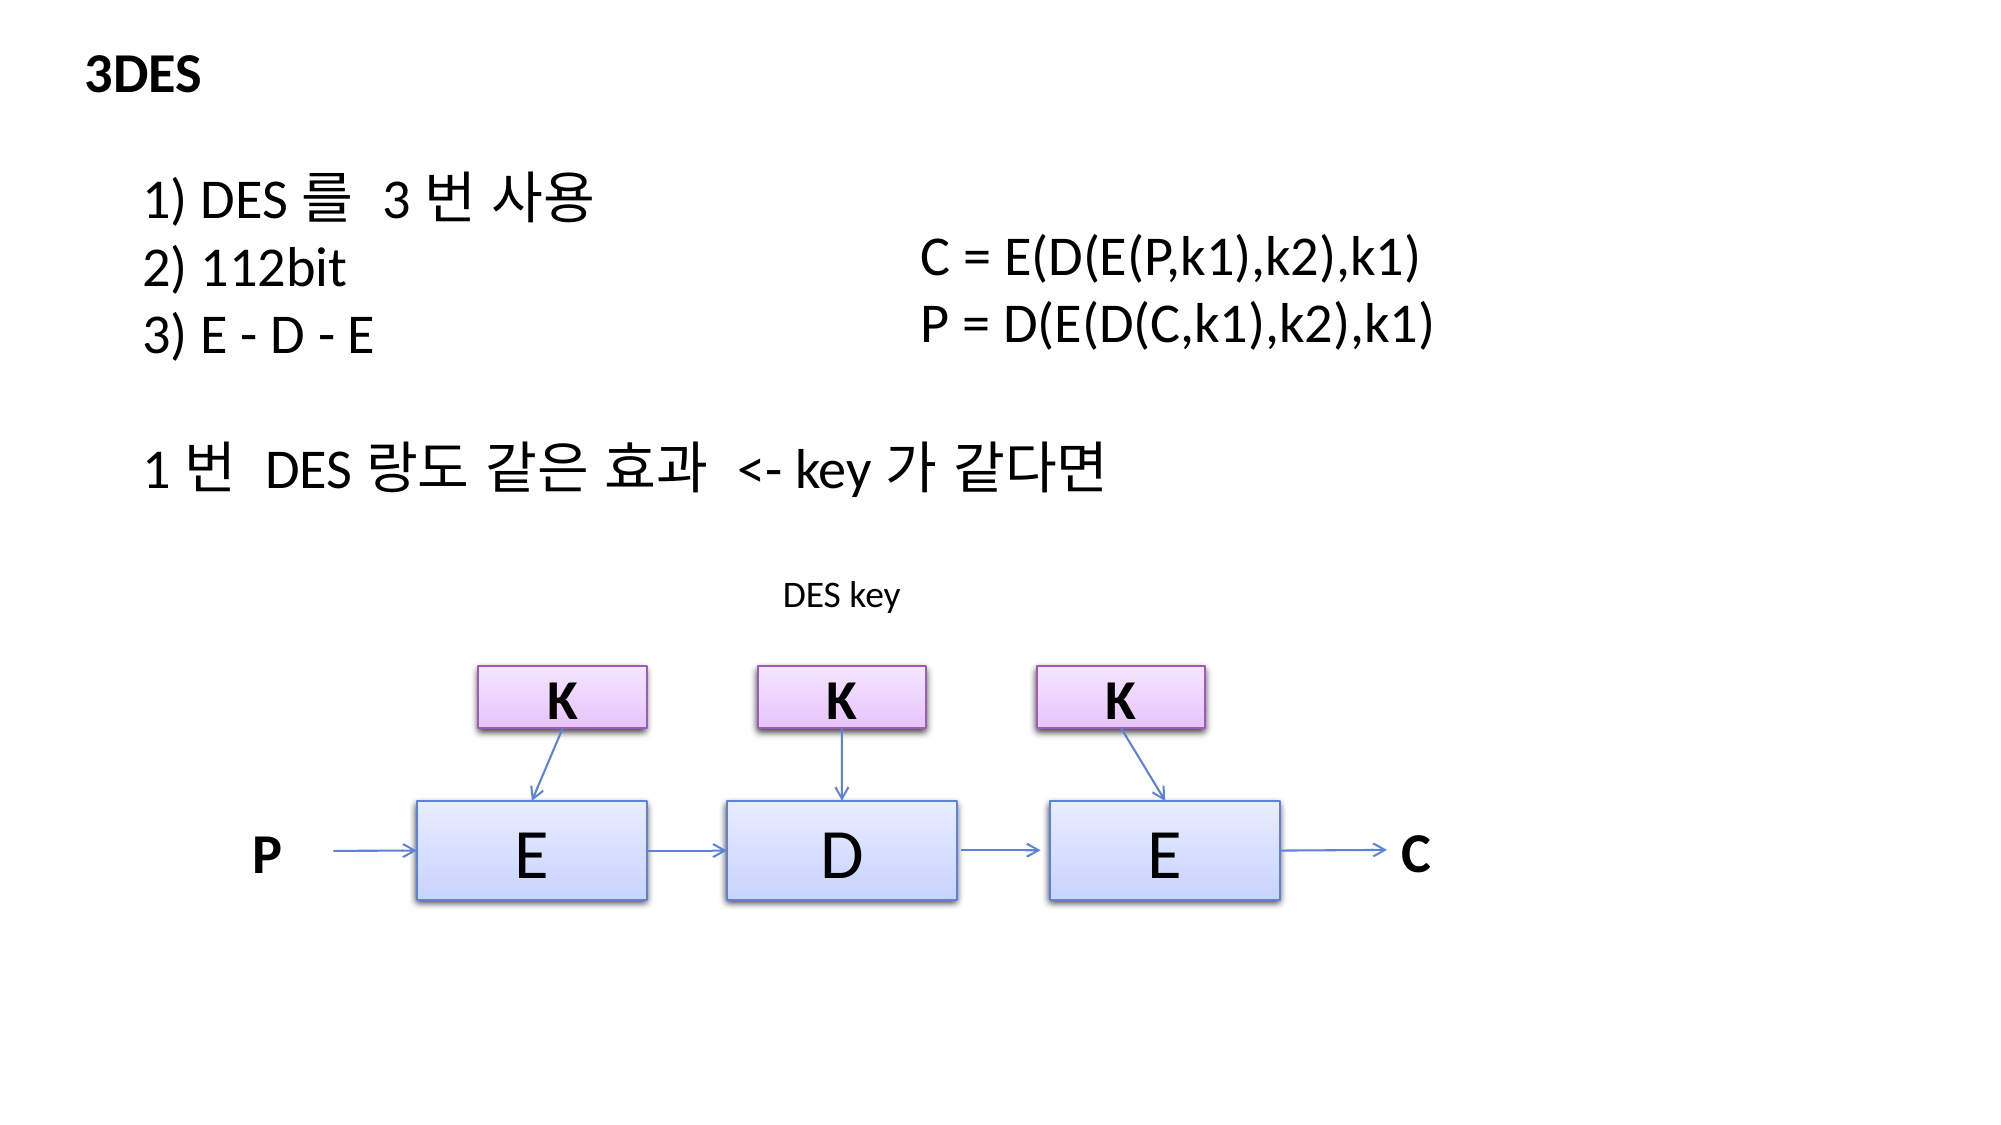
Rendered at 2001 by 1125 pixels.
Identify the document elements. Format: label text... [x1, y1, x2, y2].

text_box DES key [726, 562, 958, 623]
text_box 1) DES를 3번 사용 2) 112bit 3) E - D - E 1번 DES랑도 같은 효과 <- key가 같다면 [127, 154, 1281, 508]
text_box E [416, 800, 648, 901]
text_box D [726, 800, 958, 901]
text_box K [477, 665, 648, 729]
text_box C [1386, 808, 1519, 891]
text_box C = E(D(E(P,k1),k2),k1) P = D(E(D(C,k1),k2),k1) [905, 211, 1505, 362]
text_box 3DES [70, 28, 334, 111]
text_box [1106, 741, 1180, 787]
text_box K [757, 665, 927, 729]
text_box E [1049, 800, 1281, 901]
text_box P [201, 809, 334, 892]
text_box K [1036, 665, 1206, 729]
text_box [510, 748, 585, 781]
